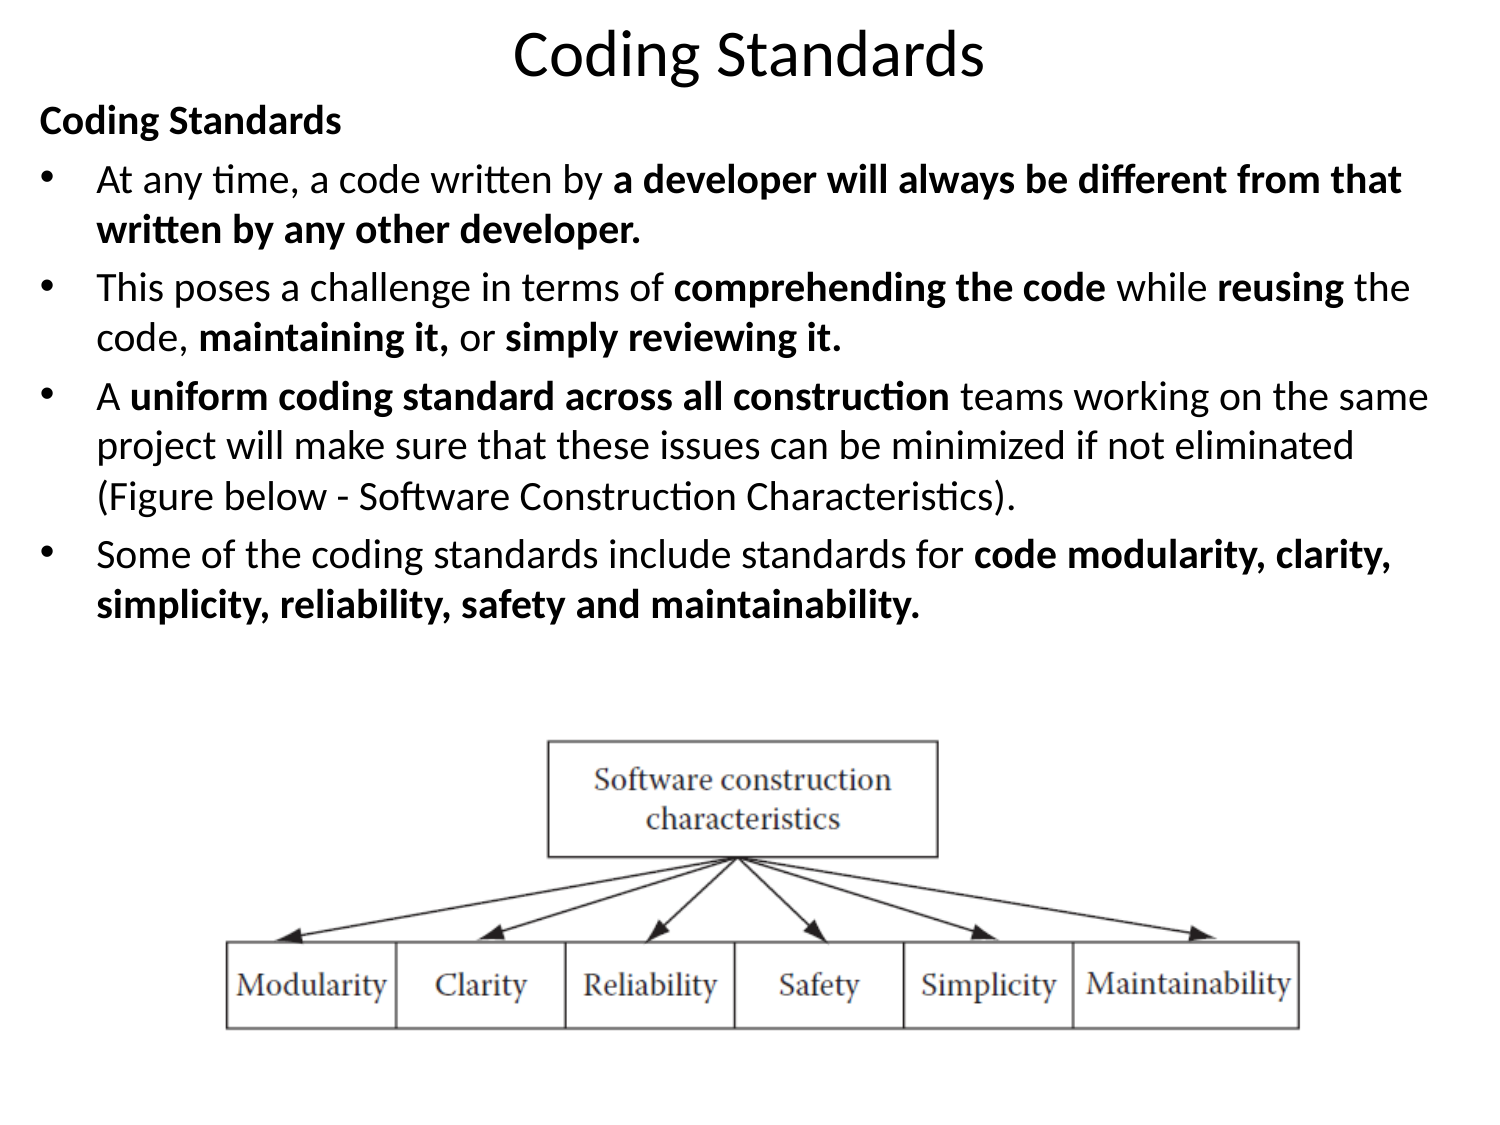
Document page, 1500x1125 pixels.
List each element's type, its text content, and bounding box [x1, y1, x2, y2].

list Coding Standards At any time, a code written by a developer will always be different from that written by any other developer. This poses a challenge in terms of comprehending the code while reusing the code, maintaining it, or simply reviewing it. A uniform coding standard across all construction teams working on the same project will make sure that these issues can be minimized if not eliminated (Figure below - Software Construction Characteristics). Some of the coding standards include standards for code modularity, clarity, simplicity, reliability, safety and maintainability. [24, 85, 1475, 1099]
picture [162, 712, 1348, 1046]
title Coding Standards [75, 0, 1425, 85]
